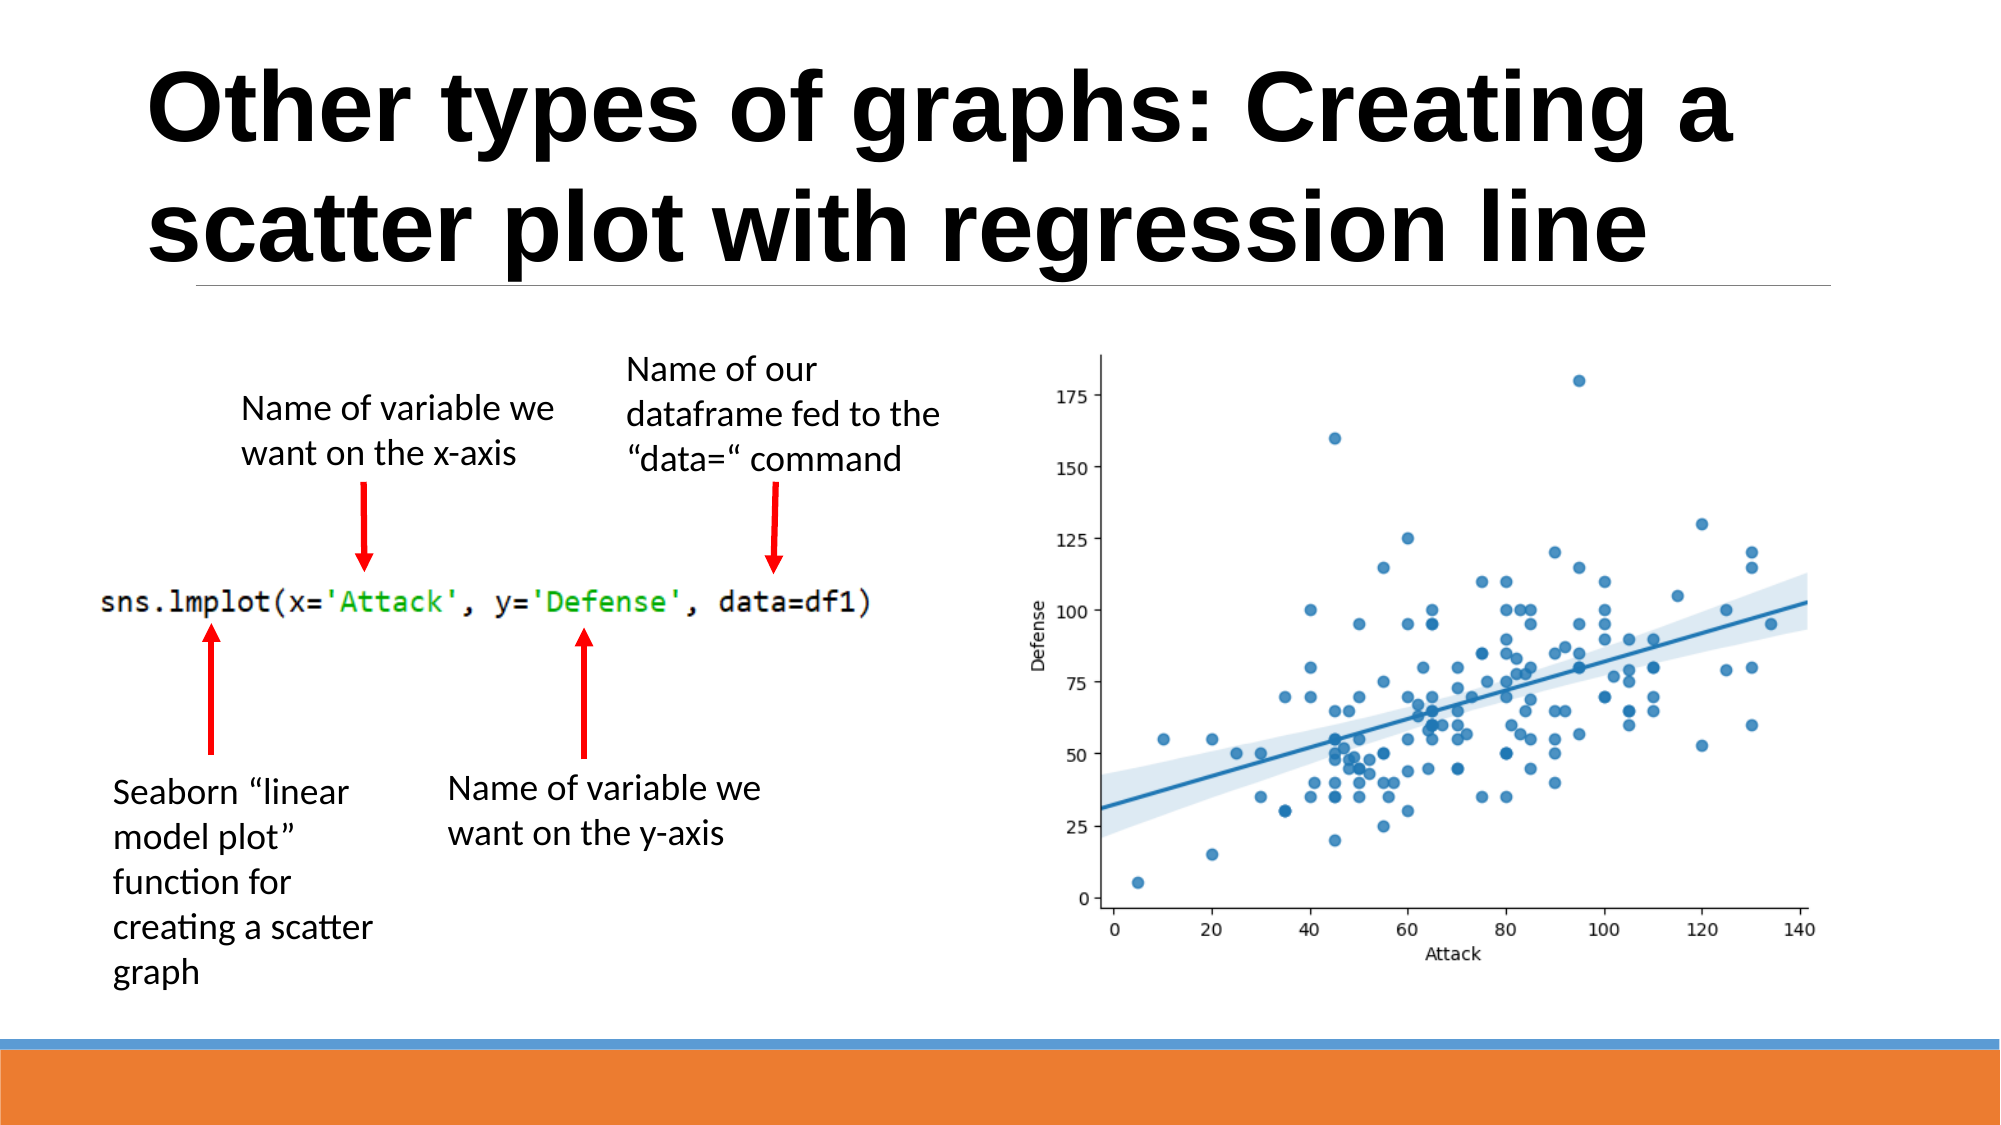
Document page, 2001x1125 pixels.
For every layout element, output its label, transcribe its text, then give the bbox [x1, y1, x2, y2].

text_box Name of variable we want on the y-axis [432, 755, 800, 860]
text_box Name of variable we want on the x-axis [226, 375, 594, 481]
text_box Name of our dataframe fed to the “data=“ command [611, 336, 978, 486]
title Other types of graphs: Creating a scatter plot with regression line [146, 41, 1792, 284]
picture [97, 585, 886, 628]
text_box Seaborn “linear model plot” function for creating a scatter graph [98, 759, 428, 999]
picture [1002, 342, 1832, 977]
